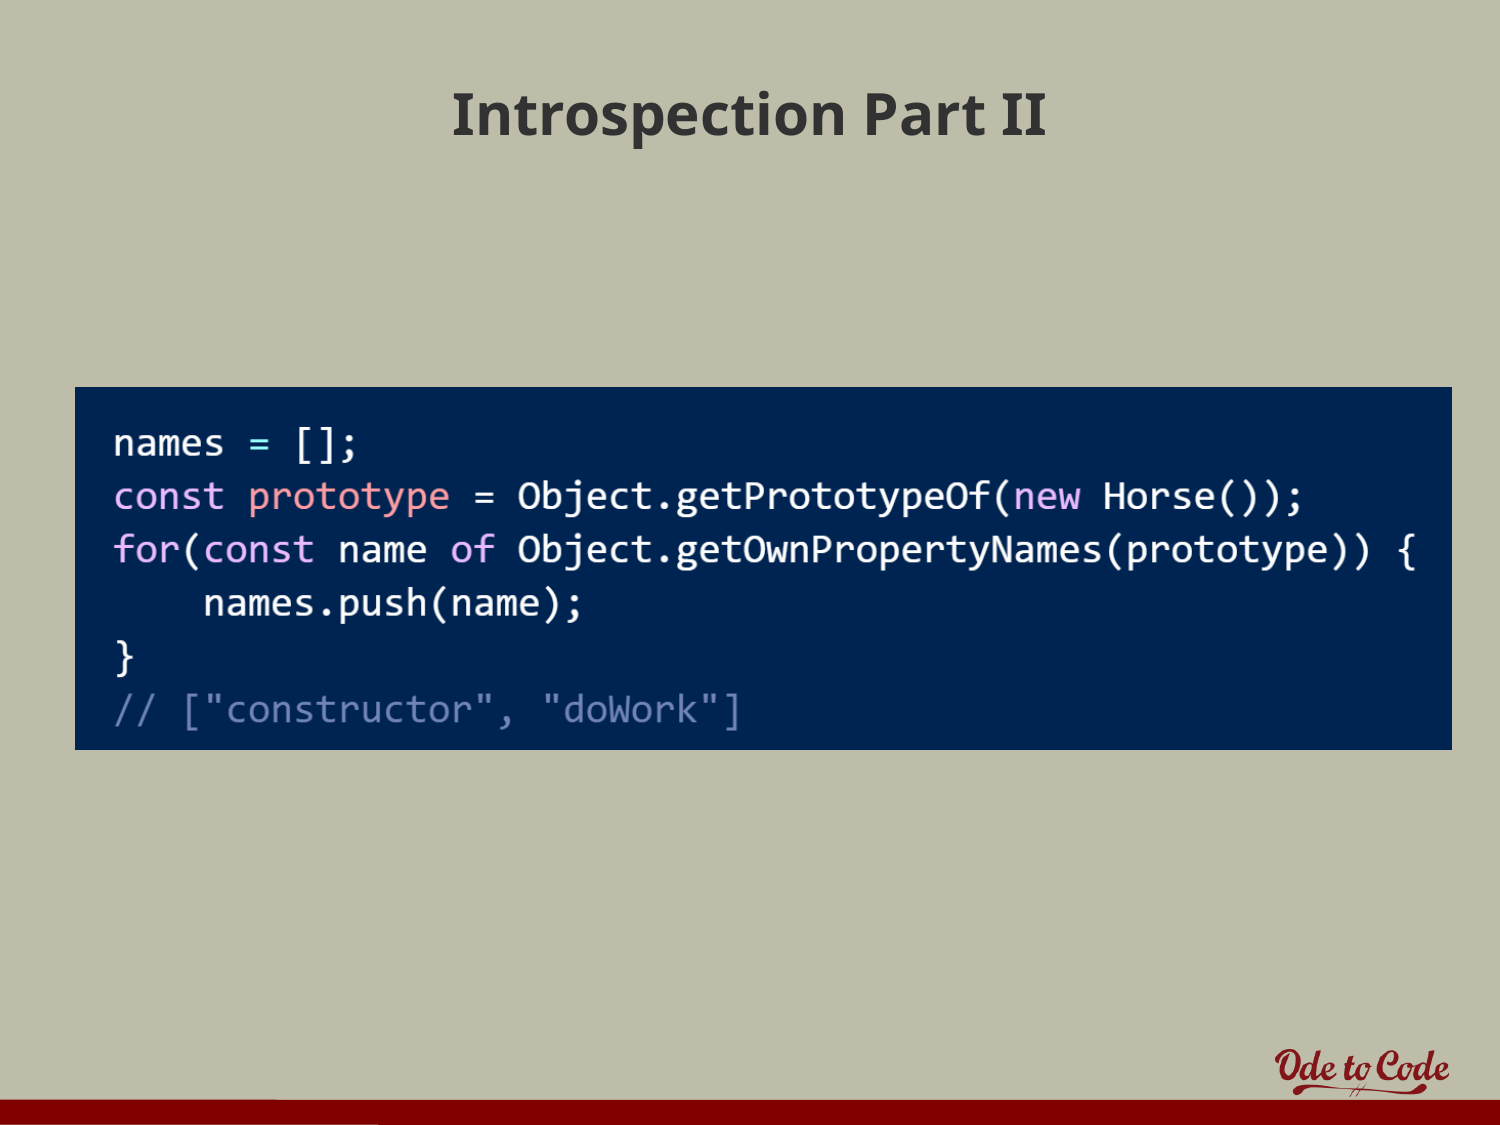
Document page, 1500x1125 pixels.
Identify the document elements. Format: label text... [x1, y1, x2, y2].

picture [1275, 1049, 1449, 1097]
picture [74, 387, 1452, 750]
title Introspection Part II [74, 49, 1426, 176]
